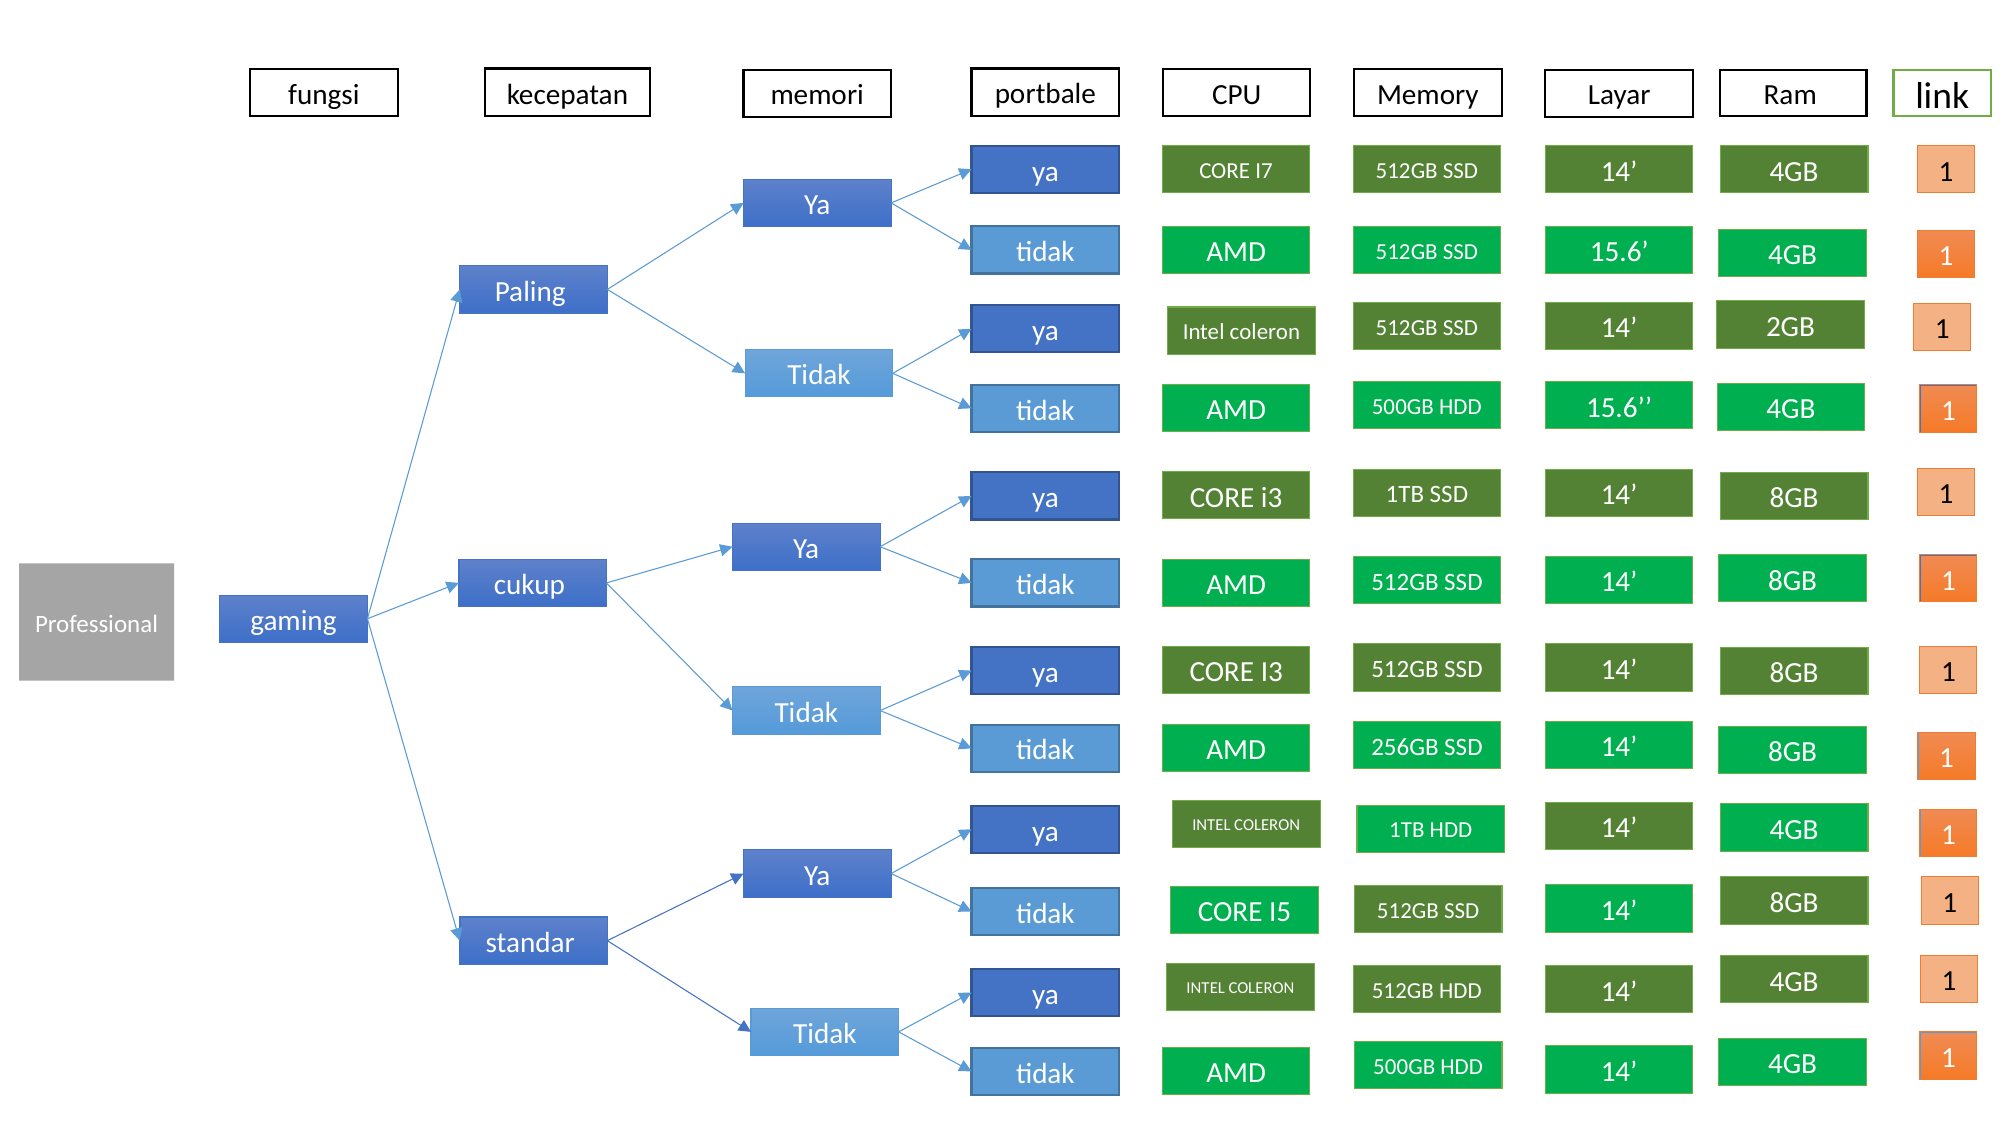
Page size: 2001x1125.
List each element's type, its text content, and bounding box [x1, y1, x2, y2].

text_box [898, 1031, 972, 1072]
text_box 4GB [1720, 955, 1869, 1003]
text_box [892, 373, 972, 409]
text_box 512GB HDD [1353, 965, 1501, 1013]
text_box ya [970, 646, 1120, 695]
text_box 512GB SSD [1353, 302, 1501, 350]
text_box Professional [18, 562, 175, 682]
text_box 256GB SSD [1353, 721, 1501, 769]
text_box 512GB SSD [1353, 643, 1501, 692]
text_box tidak [970, 724, 1120, 773]
text_box 1 [1919, 809, 1977, 857]
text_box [892, 328, 972, 373]
text_box standar [459, 916, 607, 965]
text_box Ya [732, 523, 880, 571]
text_box 1 [1919, 1031, 1977, 1080]
text_box 1 [1921, 876, 1979, 925]
text_box CORE I7 [1162, 145, 1310, 193]
text_box Tidak [750, 1008, 898, 1056]
text_box tidak [970, 1047, 1120, 1096]
text_box tidak [970, 558, 1120, 608]
text_box fungsi [249, 68, 399, 117]
text_box 1 [1919, 384, 1977, 433]
text_box cukup [460, 559, 606, 607]
text_box 8GB [1720, 472, 1869, 520]
text_box 500GB HDD [1354, 1041, 1503, 1089]
text_box ya [970, 805, 1120, 854]
text_box CORE I5 [1170, 886, 1319, 934]
text_box INTEL COLERON [1172, 800, 1321, 848]
text_box 1 [1913, 303, 1971, 351]
text_box 500GB HDD [1353, 381, 1501, 429]
text_box 8GB [1720, 876, 1869, 925]
text_box 14’ [1545, 1045, 1693, 1094]
text_box 4GB [1720, 803, 1869, 852]
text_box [367, 618, 460, 941]
text_box 1 [1917, 732, 1976, 780]
text_box 1 [1917, 145, 1975, 193]
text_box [606, 582, 733, 711]
text_box tidak [970, 384, 1120, 433]
text_box Tidak [732, 686, 880, 735]
text_box 512GB SSD [1354, 885, 1503, 933]
text_box INTEL COLERON [1166, 963, 1315, 1011]
text_box 14’ [1545, 721, 1693, 769]
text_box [367, 582, 459, 618]
text_box 1 [1919, 646, 1977, 694]
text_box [880, 546, 972, 583]
text_box 14’ [1545, 965, 1693, 1013]
text_box 14’ [1545, 302, 1693, 350]
text_box 2GB [1716, 300, 1865, 349]
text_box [880, 495, 972, 546]
text_box AMD [1162, 559, 1310, 607]
text_box 14’ [1545, 643, 1693, 692]
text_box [607, 289, 746, 374]
text_box Intel coleron [1167, 306, 1316, 355]
text_box gaming [219, 595, 367, 643]
text_box 14’ [1545, 884, 1693, 933]
text_box 1 [1917, 468, 1975, 516]
text_box CORE I3 [1162, 646, 1310, 694]
text_box 512GB SSD [1353, 145, 1501, 193]
text_box 4GB [1718, 229, 1867, 277]
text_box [880, 710, 972, 749]
text_box 1 [1919, 554, 1977, 602]
text_box AMD [1162, 724, 1310, 772]
text_box 15.6’’ [1545, 381, 1693, 429]
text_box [607, 873, 744, 941]
text_box 15.6’ [1545, 226, 1693, 274]
text_box ya [970, 145, 1120, 194]
text_box link [1892, 69, 1992, 117]
text_box 8GB [1720, 647, 1869, 695]
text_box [891, 873, 972, 912]
text_box 14’ [1545, 145, 1693, 193]
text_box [606, 546, 733, 582]
text_box 1 [1917, 230, 1975, 278]
text_box Ya [743, 179, 891, 227]
text_box 8GB [1718, 726, 1867, 774]
text_box Layar [1544, 69, 1694, 118]
text_box Tidak [745, 349, 892, 397]
text_box CORE i3 [1162, 471, 1310, 519]
text_box Paling [459, 265, 607, 314]
text_box 14’ [1545, 469, 1693, 517]
text_box Ya [743, 849, 891, 898]
text_box AMD [1162, 1047, 1310, 1095]
text_box tidak [970, 225, 1120, 275]
text_box 1TB SSD [1353, 469, 1501, 517]
text_box 4GB [1717, 383, 1865, 431]
text_box ya [970, 304, 1120, 353]
text_box 14’ [1545, 802, 1693, 850]
text_box 4GB [1718, 1038, 1867, 1086]
text_box tidak [970, 887, 1120, 936]
text_box ya [970, 471, 1120, 521]
text_box CPU [1162, 68, 1311, 117]
text_box AMD [1162, 226, 1310, 274]
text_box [891, 829, 972, 873]
text_box 1TB HDD [1356, 805, 1505, 853]
text_box kecepatan [484, 67, 651, 117]
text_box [898, 992, 972, 1031]
text_box 14’ [1545, 556, 1693, 604]
text_box Memory [1353, 68, 1503, 117]
text_box 8GB [1718, 554, 1867, 602]
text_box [880, 670, 972, 710]
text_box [891, 202, 972, 250]
text_box 512GB SSD [1353, 226, 1501, 274]
text_box AMD [1162, 384, 1310, 432]
text_box Ram [1719, 69, 1868, 117]
text_box memori [742, 69, 892, 118]
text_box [607, 940, 752, 1032]
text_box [367, 289, 460, 618]
text_box portbale [970, 67, 1120, 117]
text_box 1 [1920, 955, 1978, 1003]
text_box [607, 202, 744, 289]
text_box ya [970, 968, 1120, 1017]
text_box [891, 169, 972, 202]
text_box 512GB SSD [1353, 556, 1501, 604]
text_box 4GB [1720, 145, 1869, 193]
